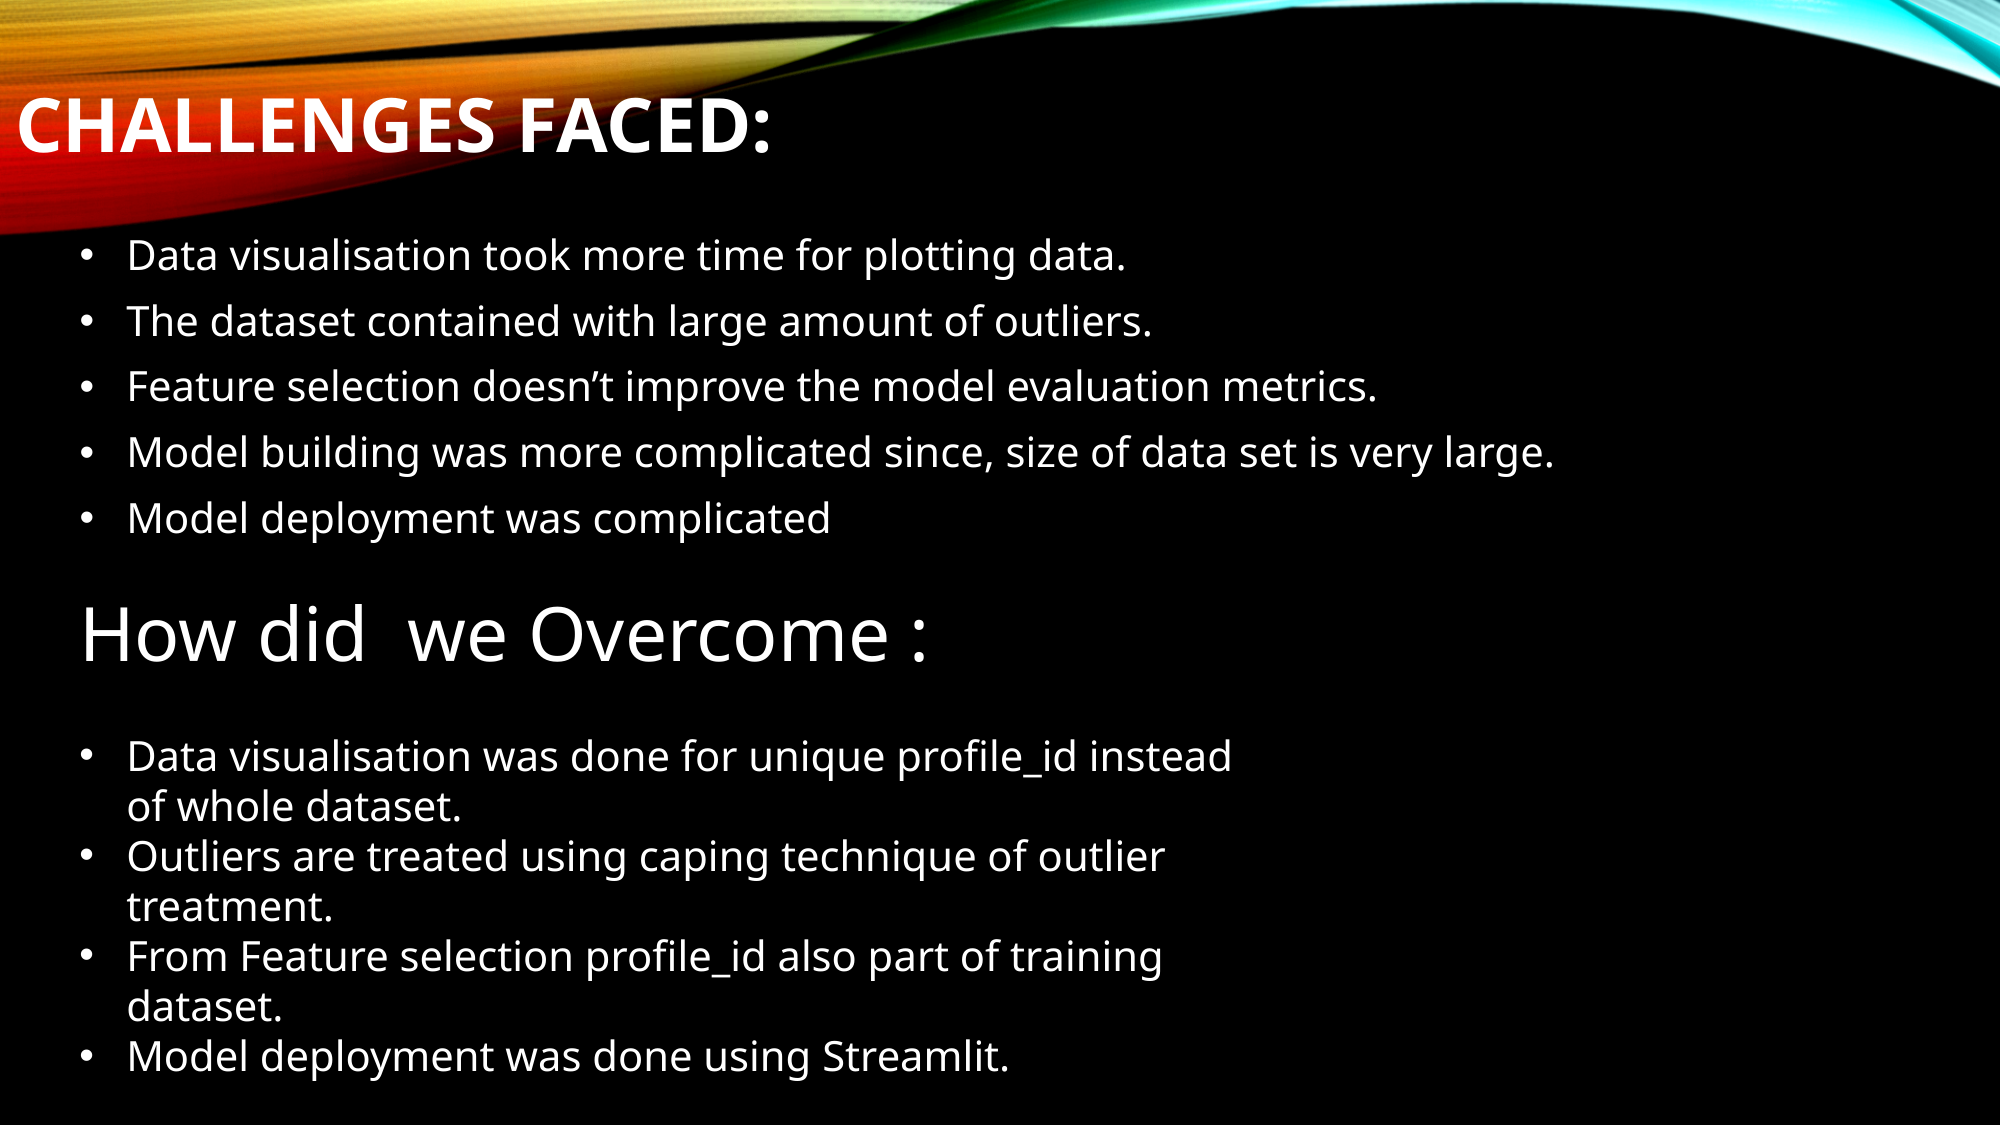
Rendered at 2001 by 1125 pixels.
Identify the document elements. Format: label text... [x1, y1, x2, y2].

text_box Data visualisation was done for unique profile_id instead of whole dataset. Outliers are treated using caping technique of outlier treatment. From Feature selection profile_id also part of training dataset. Model deployment was done using Streamlit. [64, 722, 1255, 1125]
title Challenges Faced: [0, 51, 1725, 206]
list Data visualisation took more time for plotting data. The dataset contained with large amount of outliers. Feature selection doesn’t improve the model evaluation metrics. Model building was more complicated since, size of data set is very large. Model deployment was complicated [64, 226, 1790, 611]
text_box How did we Overcome : [64, 579, 1053, 684]
picture [0, 0, 2000, 237]
